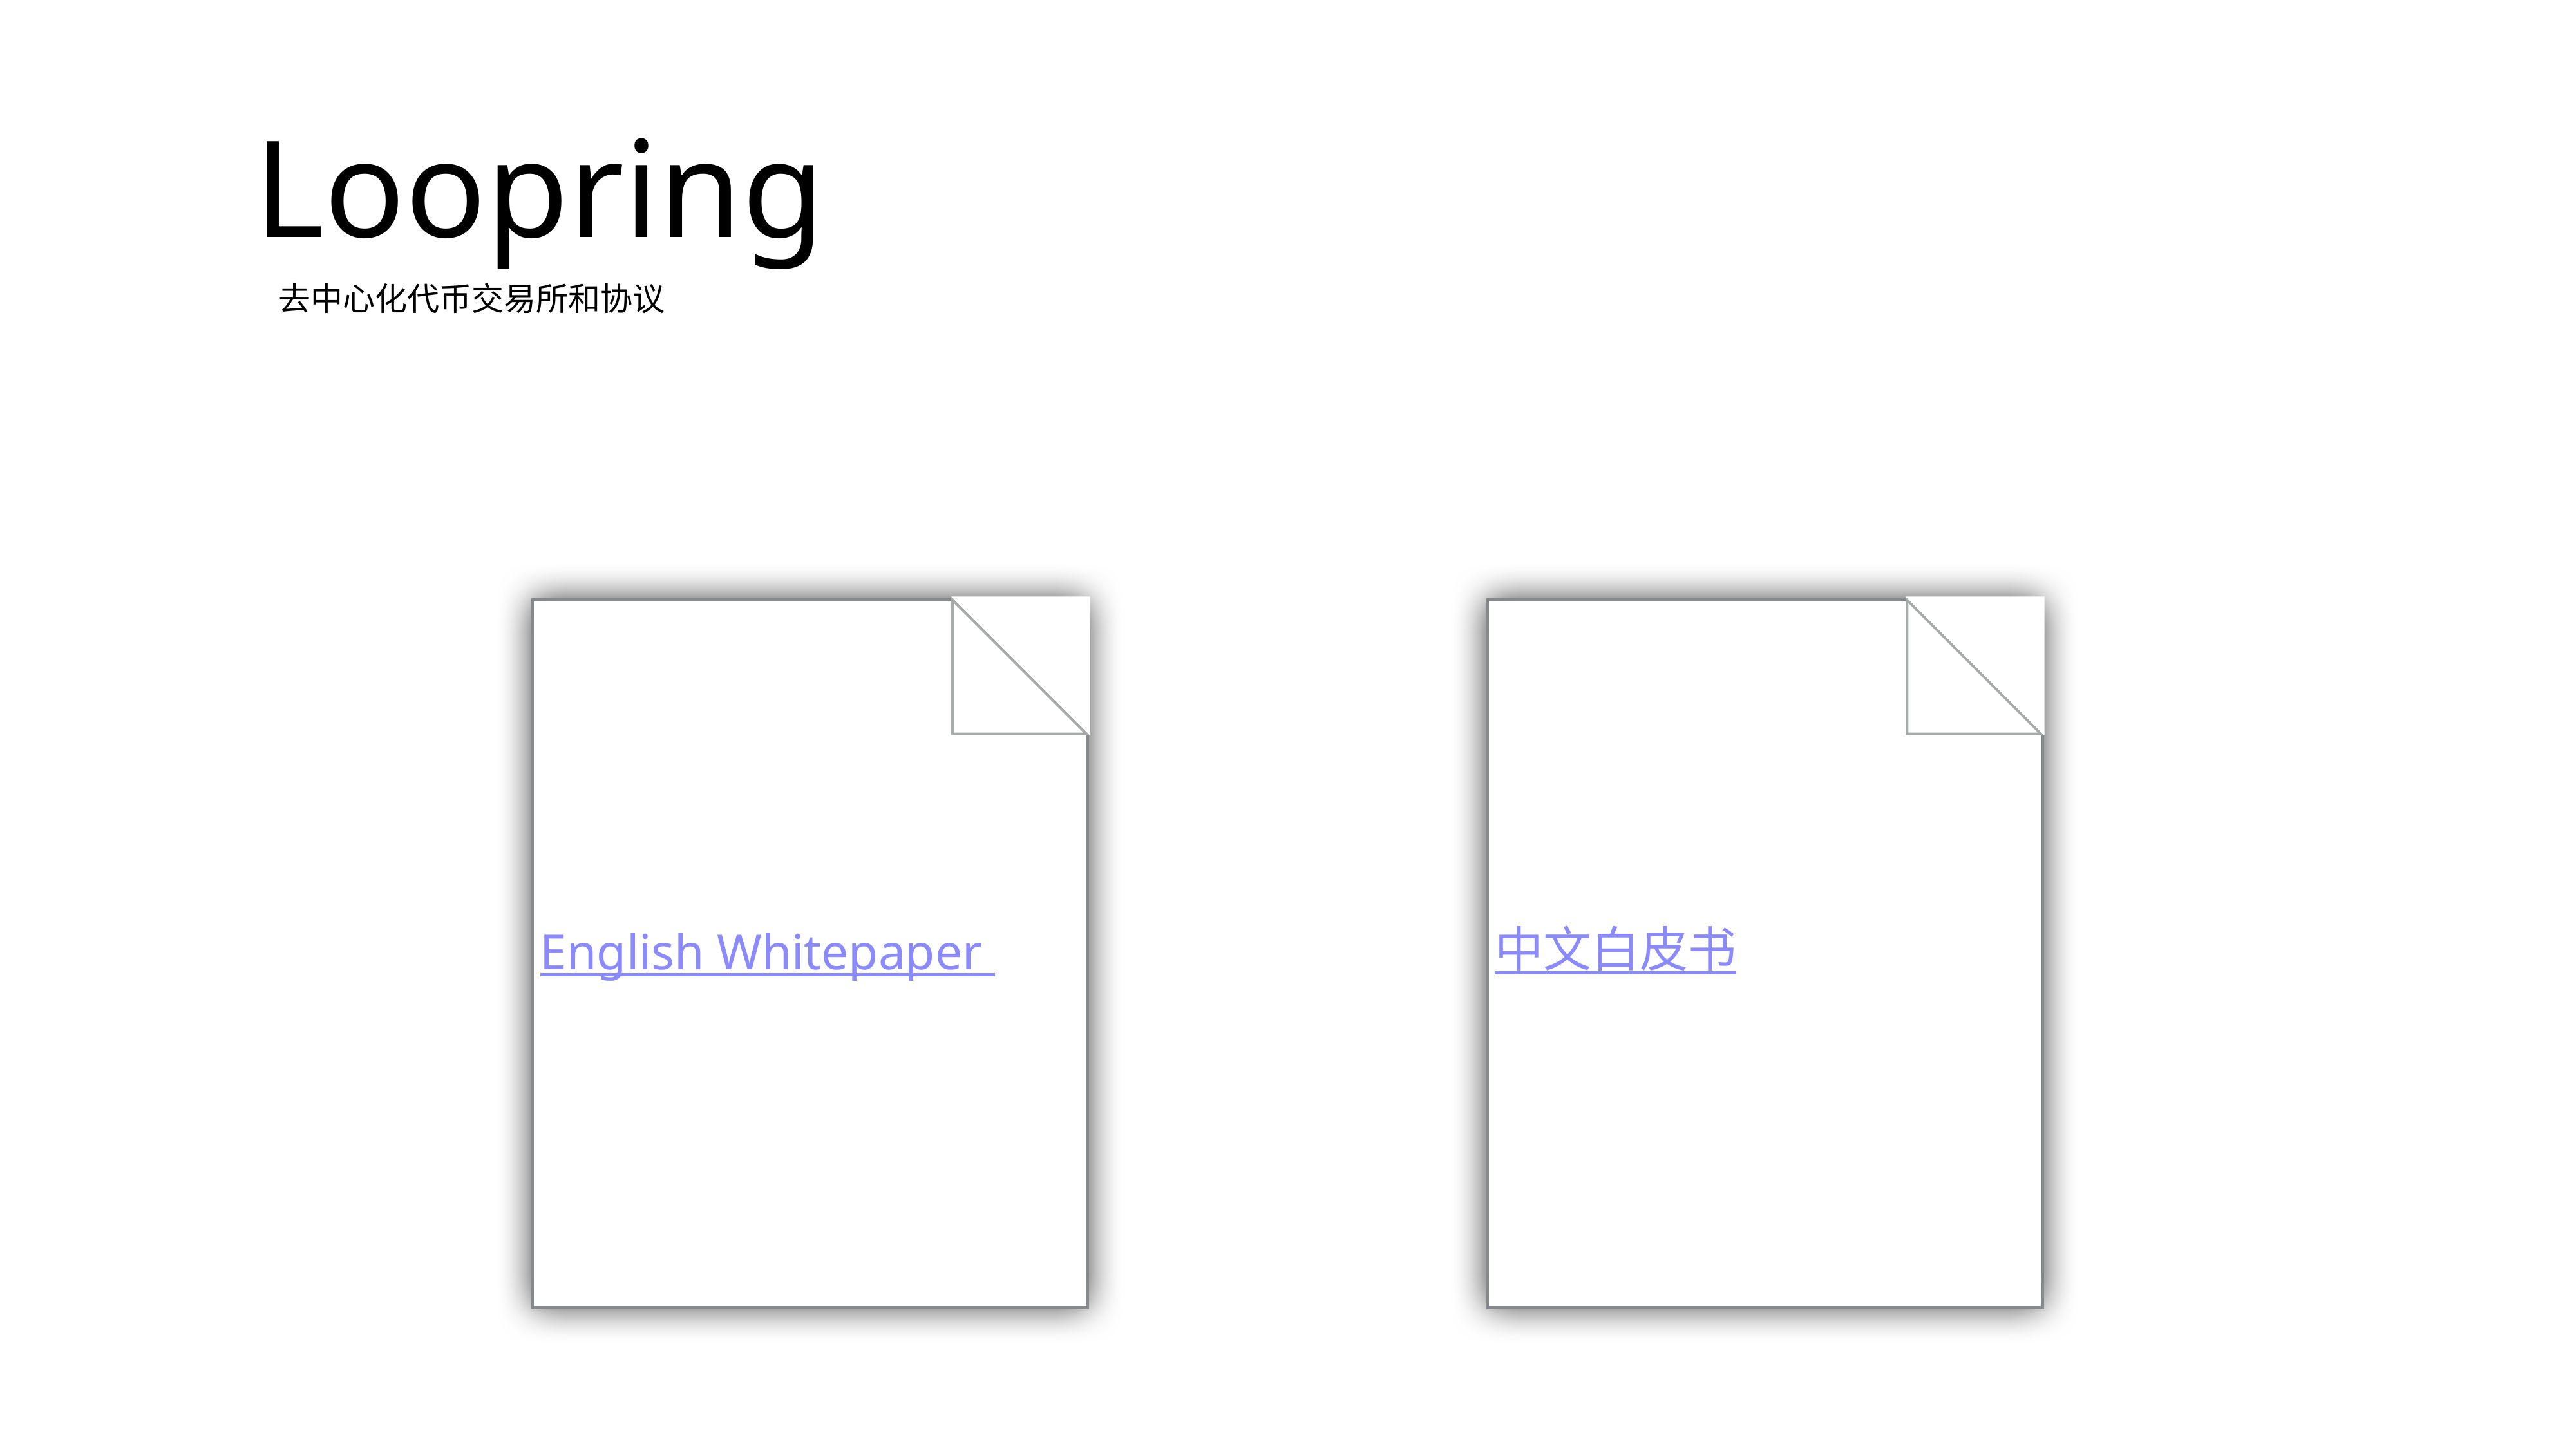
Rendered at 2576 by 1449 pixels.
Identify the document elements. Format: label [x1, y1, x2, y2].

text_box [1487, 598, 2043, 1308]
text_box [533, 598, 1089, 1308]
text_box [263, 87, 815, 328]
